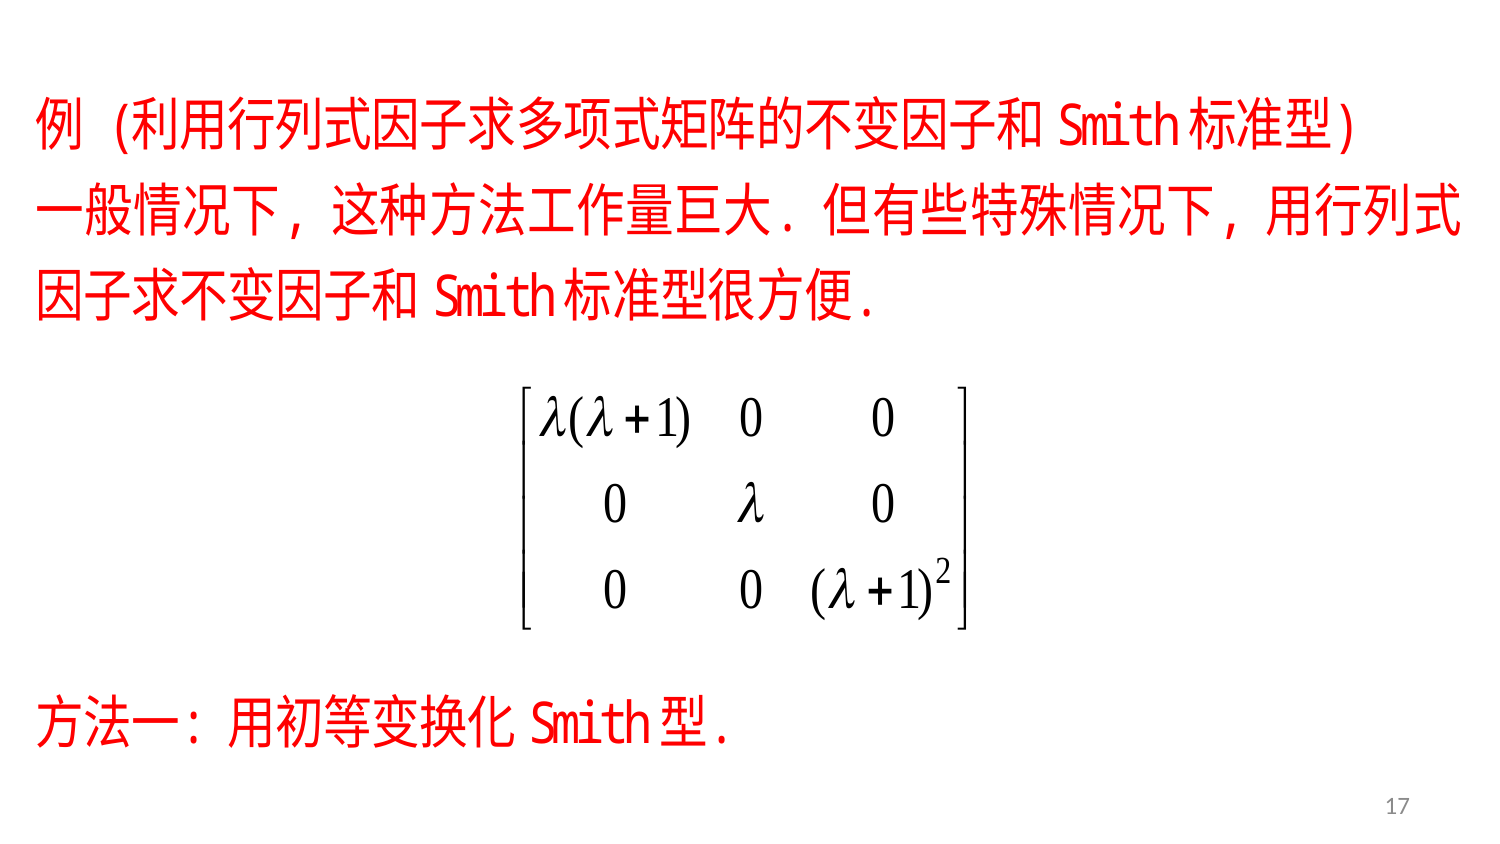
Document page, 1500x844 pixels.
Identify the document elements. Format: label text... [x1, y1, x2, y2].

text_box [34, 81, 1466, 762]
slide_number 17 [1074, 782, 1425, 827]
